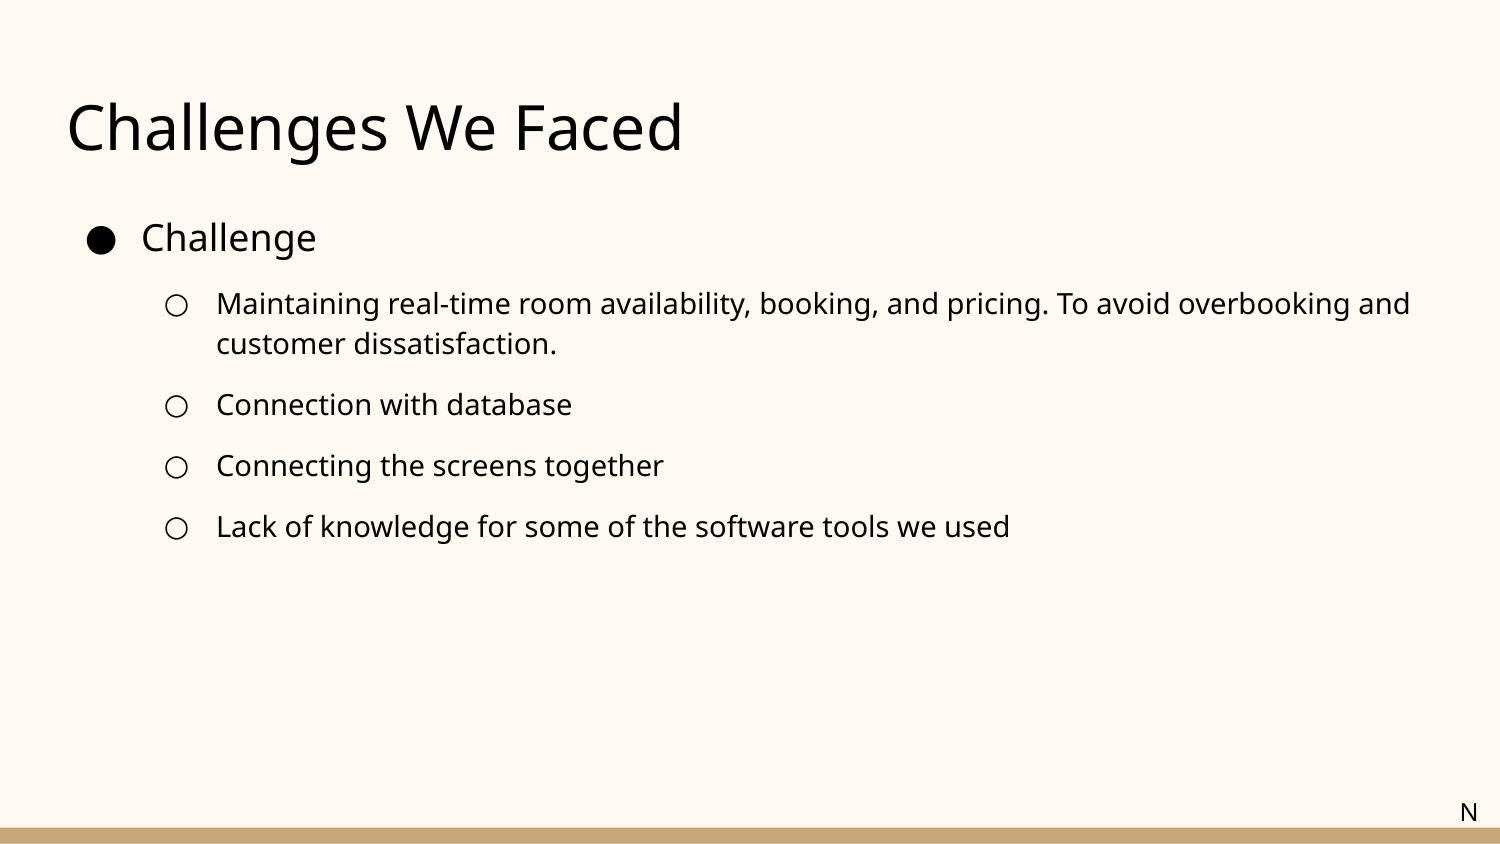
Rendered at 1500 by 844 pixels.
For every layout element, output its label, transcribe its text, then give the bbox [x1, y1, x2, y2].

title Challenges We Faced [51, 72, 1449, 174]
text_box N [1438, 781, 1500, 844]
list Challenge Maintaining real-time room availability, booking, and pricing. To avoid overbooking and customer dissatisfaction. Connection with database Connecting the screens together Lack of knowledge for some of the software tools we used [51, 192, 1449, 750]
